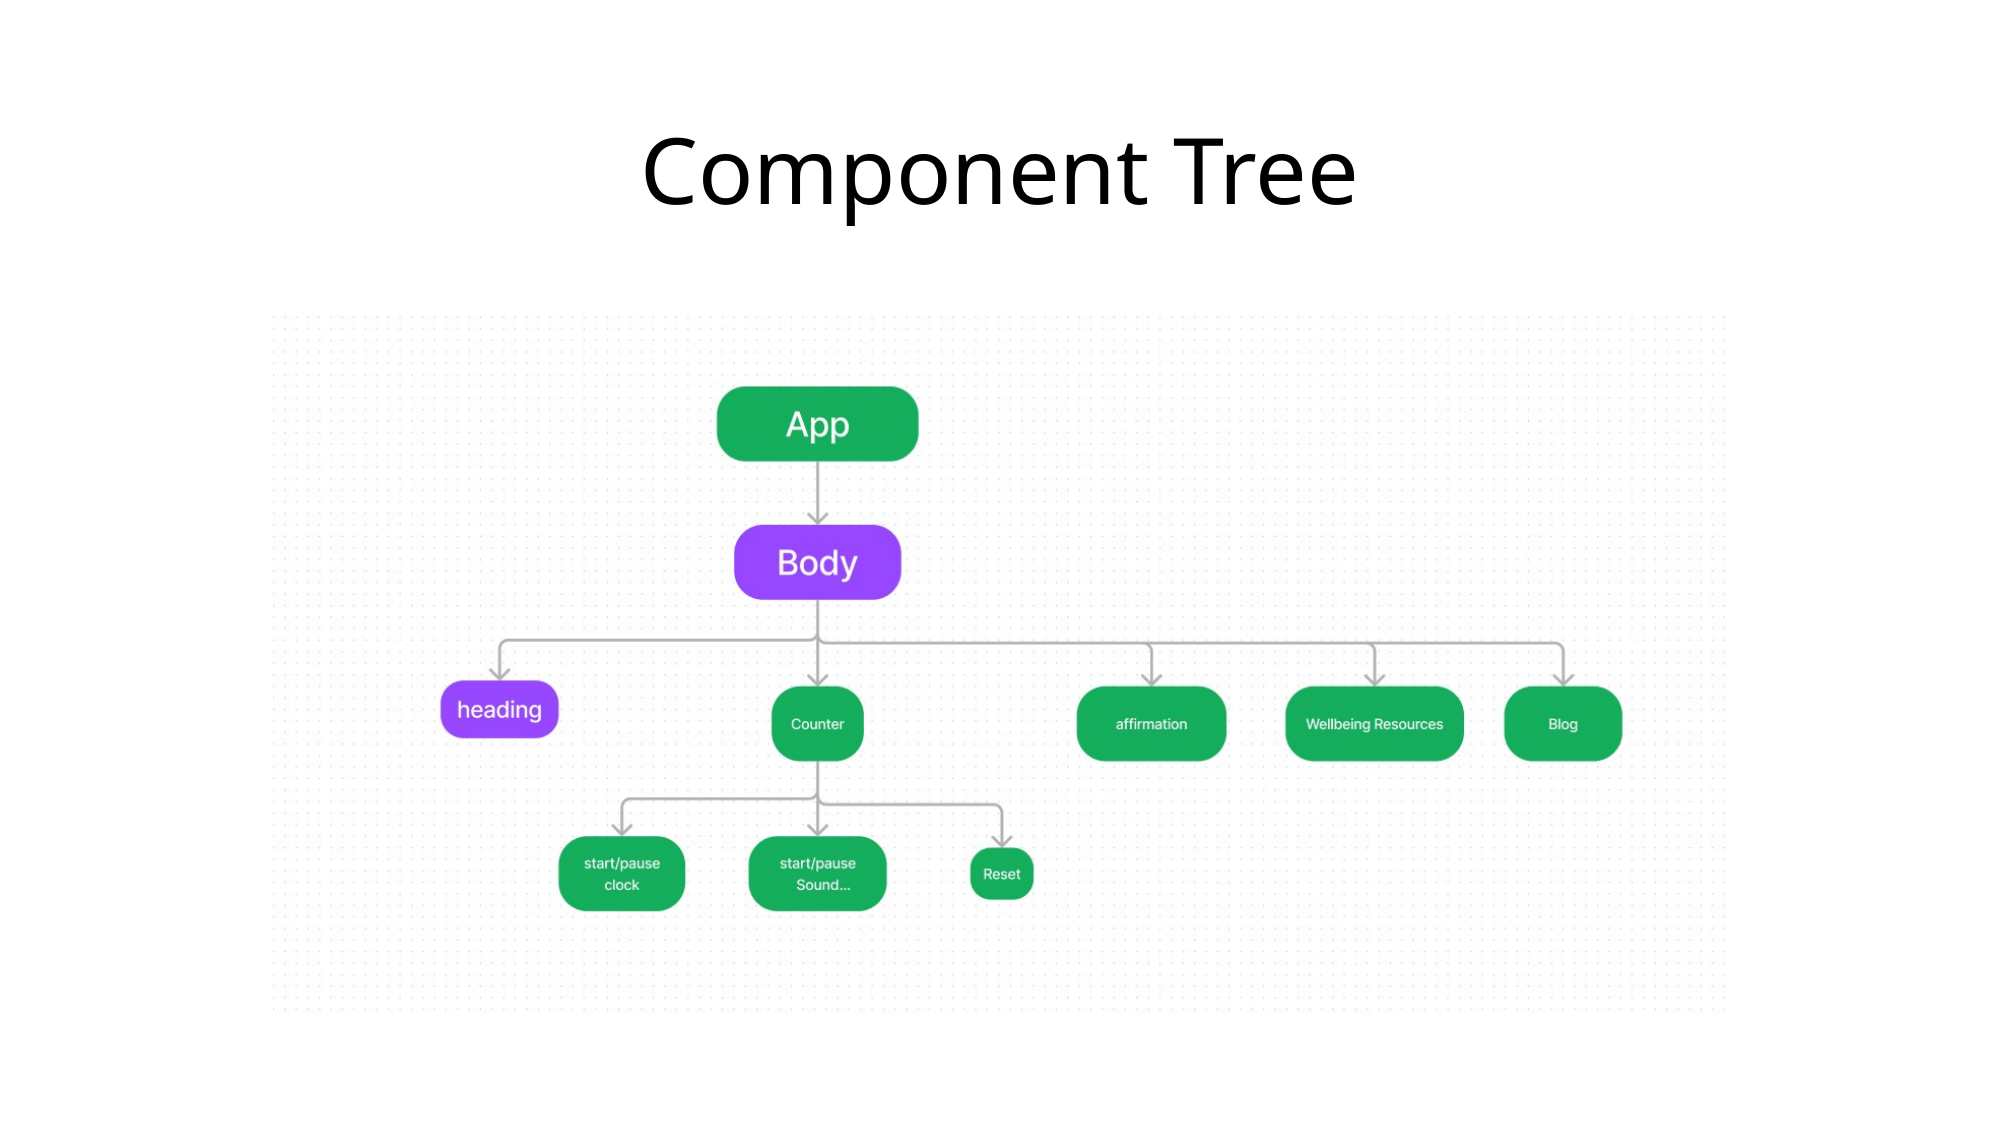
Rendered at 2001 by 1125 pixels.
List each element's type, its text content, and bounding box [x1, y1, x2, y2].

title Component Tree [137, 66, 1863, 284]
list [272, 299, 1727, 1014]
